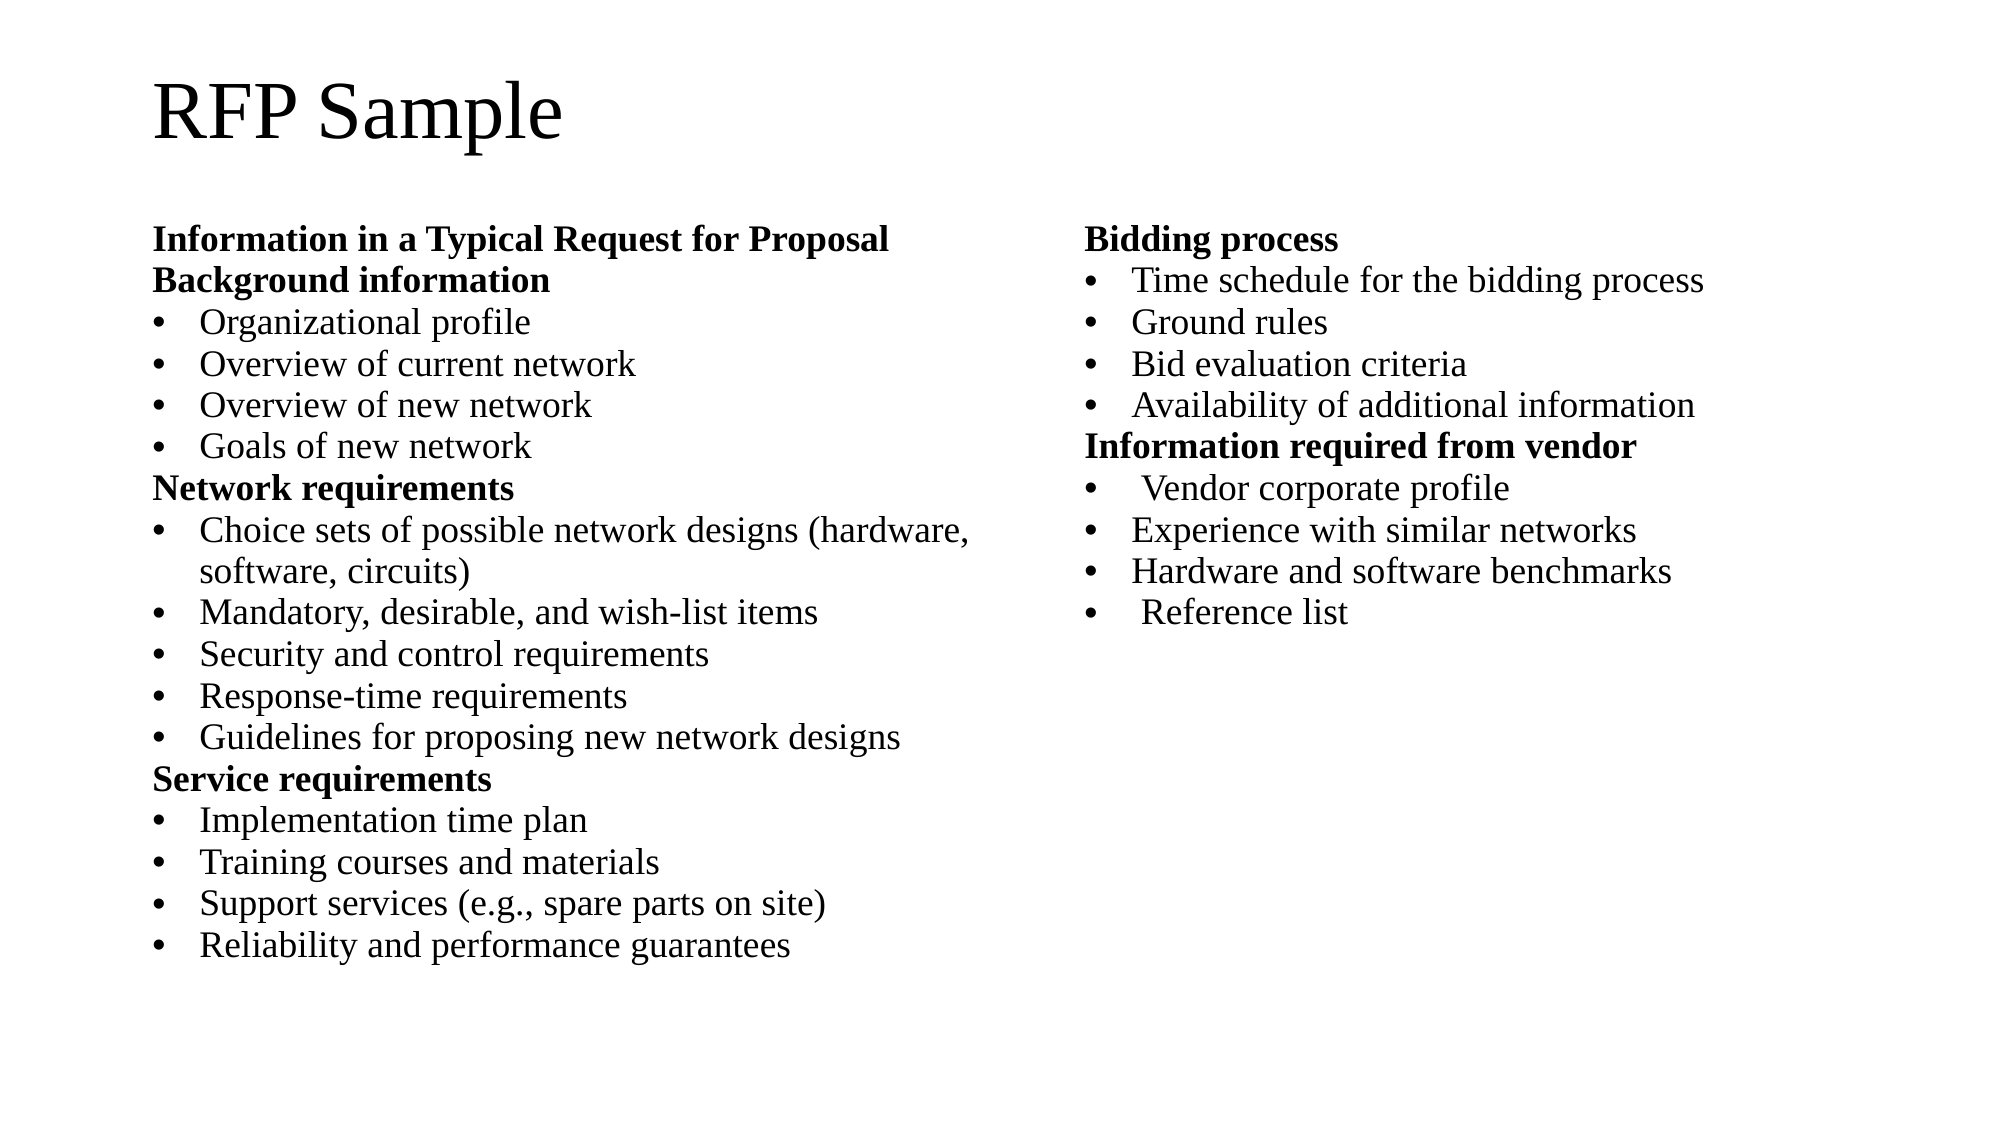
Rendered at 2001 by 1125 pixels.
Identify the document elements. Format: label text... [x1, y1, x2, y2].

table_header Bidding process Time schedule for the bidding process Ground rules Bid evaluation criteria Availability of additional information Information required from vendor Vendor corporate profile Experience with similar networks Hardware and software benchmarks Reference list [1069, 210, 1885, 1065]
title RFP Sample [137, 59, 1863, 165]
table_header Information in a Typical Request for Proposal Background information Organizational profile Overview of current network Overview of new network Goals of new network Network requirements Choice sets of possible network designs (hardware, software, circuits) Mandatory, desirable, and wish-list items Security and control requirements Response-time requirements Guidelines for proposing new network designs Service requirements Implementation time plan Training courses and materials Support services (e.g., spare parts on site) Reliability and performance guarantees [137, 210, 1069, 1065]
